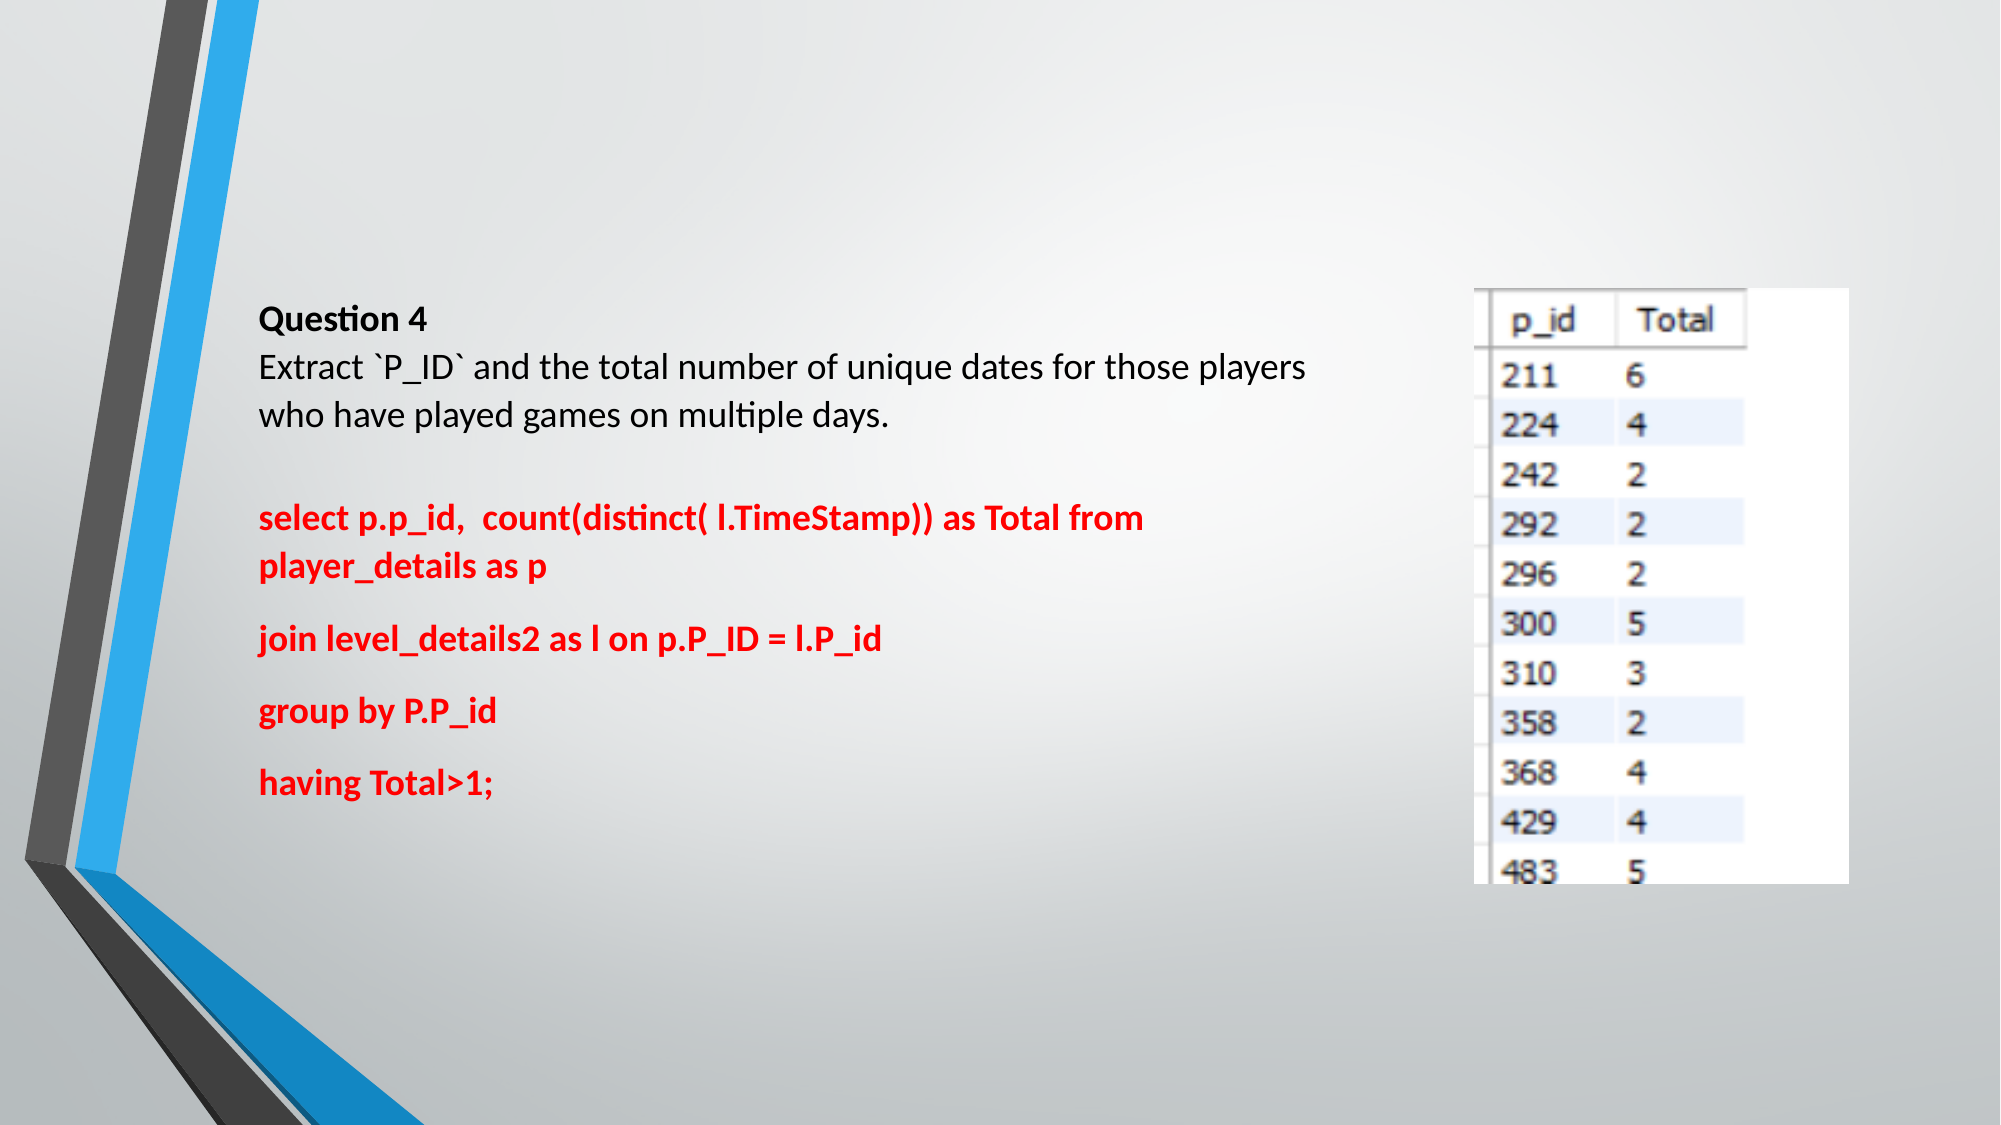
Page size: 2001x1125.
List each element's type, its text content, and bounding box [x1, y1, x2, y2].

title Question 4 Extract `P_ID` and the total number of unique dates for those players who have played games on multiple days. [243, 211, 1325, 472]
list select p.p_id, count(distinct( l.TimeStamp)) as Total from player_details as p join level_details2 as l on p.P_ID = l.P_id group by P.P_id having Total>1; [243, 472, 1325, 884]
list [1473, 287, 1849, 885]
